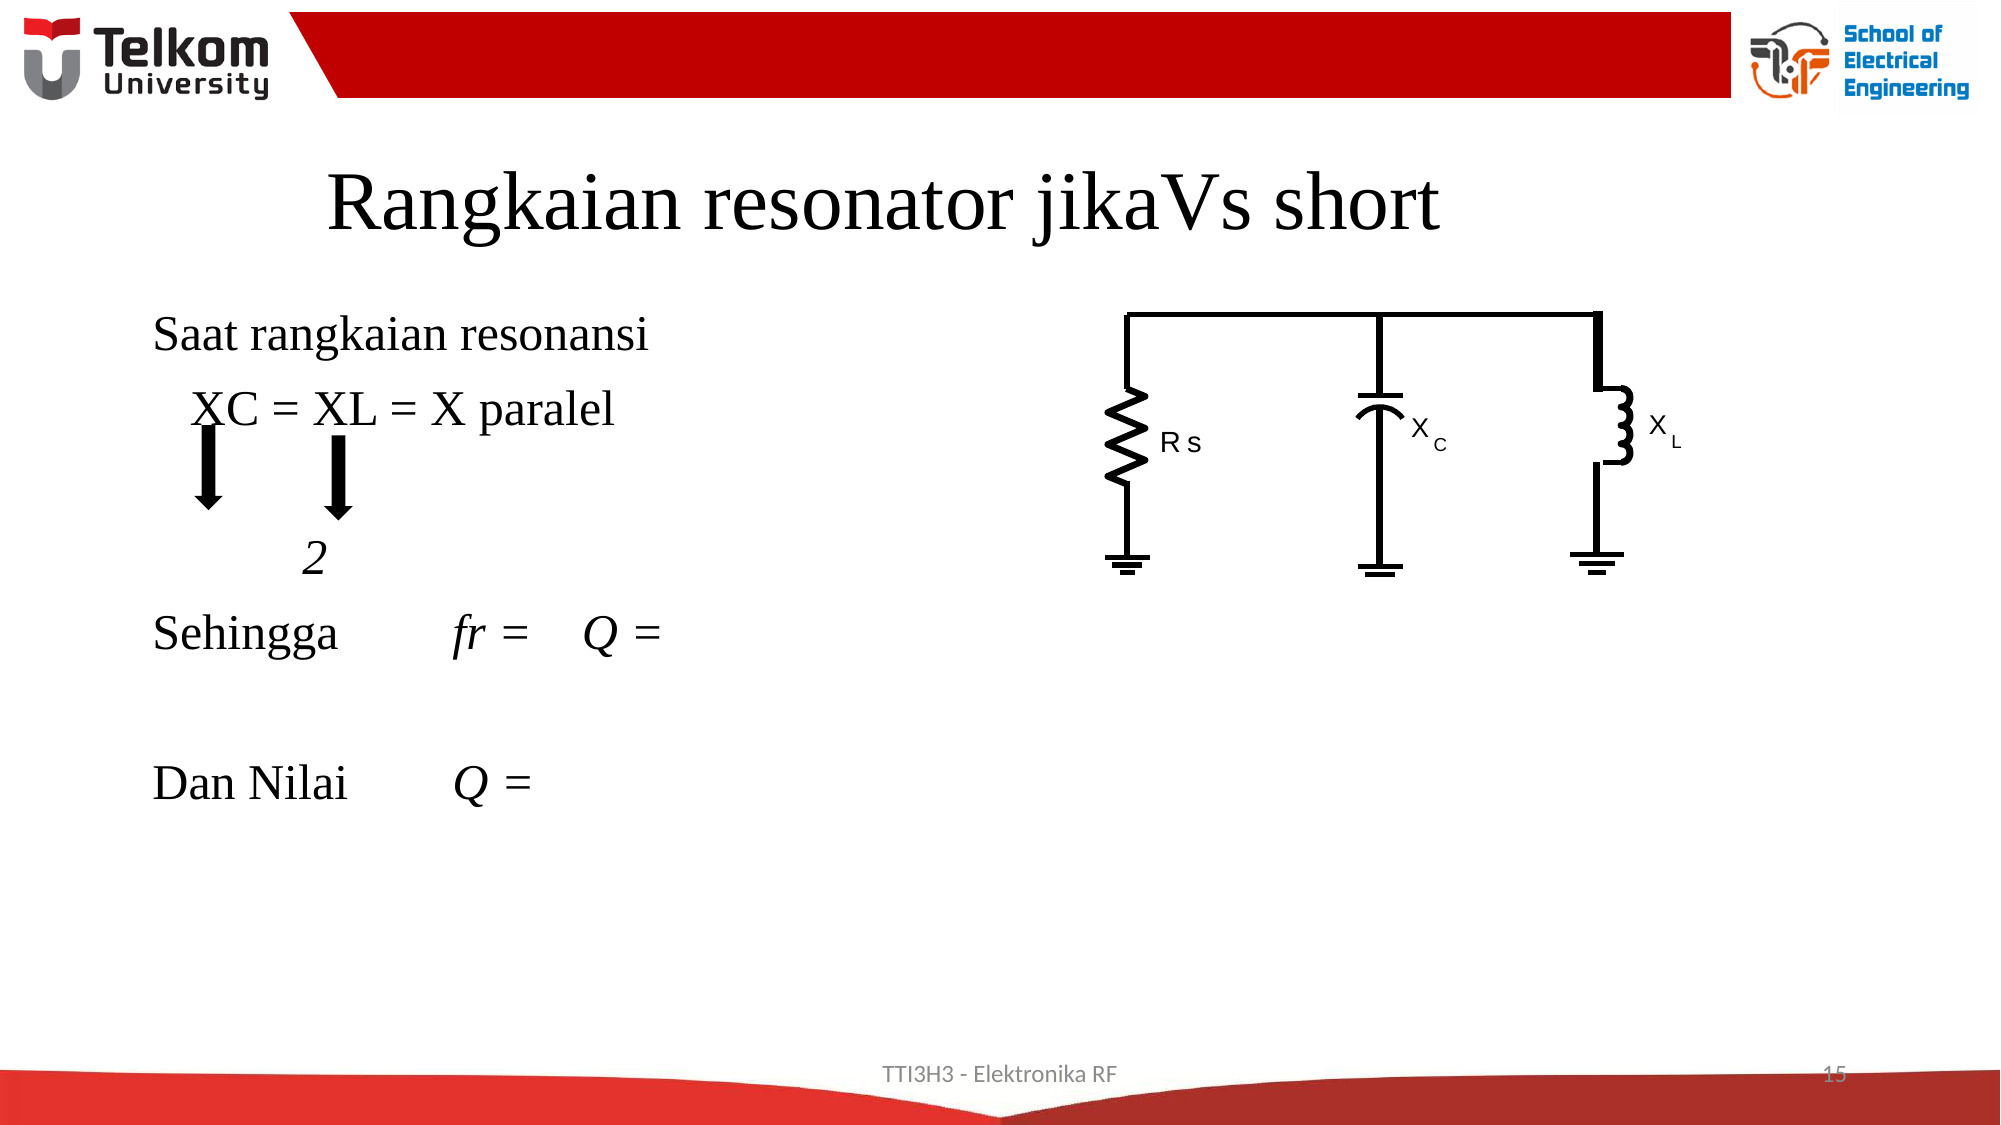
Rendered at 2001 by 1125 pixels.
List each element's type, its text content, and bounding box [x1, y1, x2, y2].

text_box [1357, 407, 1379, 419]
slide_number 15 [1412, 1042, 1863, 1103]
text_box Rs [1158, 420, 1213, 458]
text_box C [1431, 430, 1452, 456]
text_box [324, 435, 353, 521]
text_box [1107, 388, 1146, 485]
title Rangkaian resonator jikaVs short [311, 125, 1606, 279]
picture [0, 1068, 2000, 1125]
text_box [1380, 407, 1403, 419]
picture [1728, 0, 1977, 123]
text_box L [1669, 427, 1686, 453]
picture [21, 16, 271, 102]
footer TTI3H3 - Elektronika RF [662, 1042, 1338, 1103]
text_box X [1409, 408, 1435, 443]
text_box [1621, 388, 1630, 463]
text_box [194, 425, 223, 511]
text_box X [1646, 405, 1673, 440]
